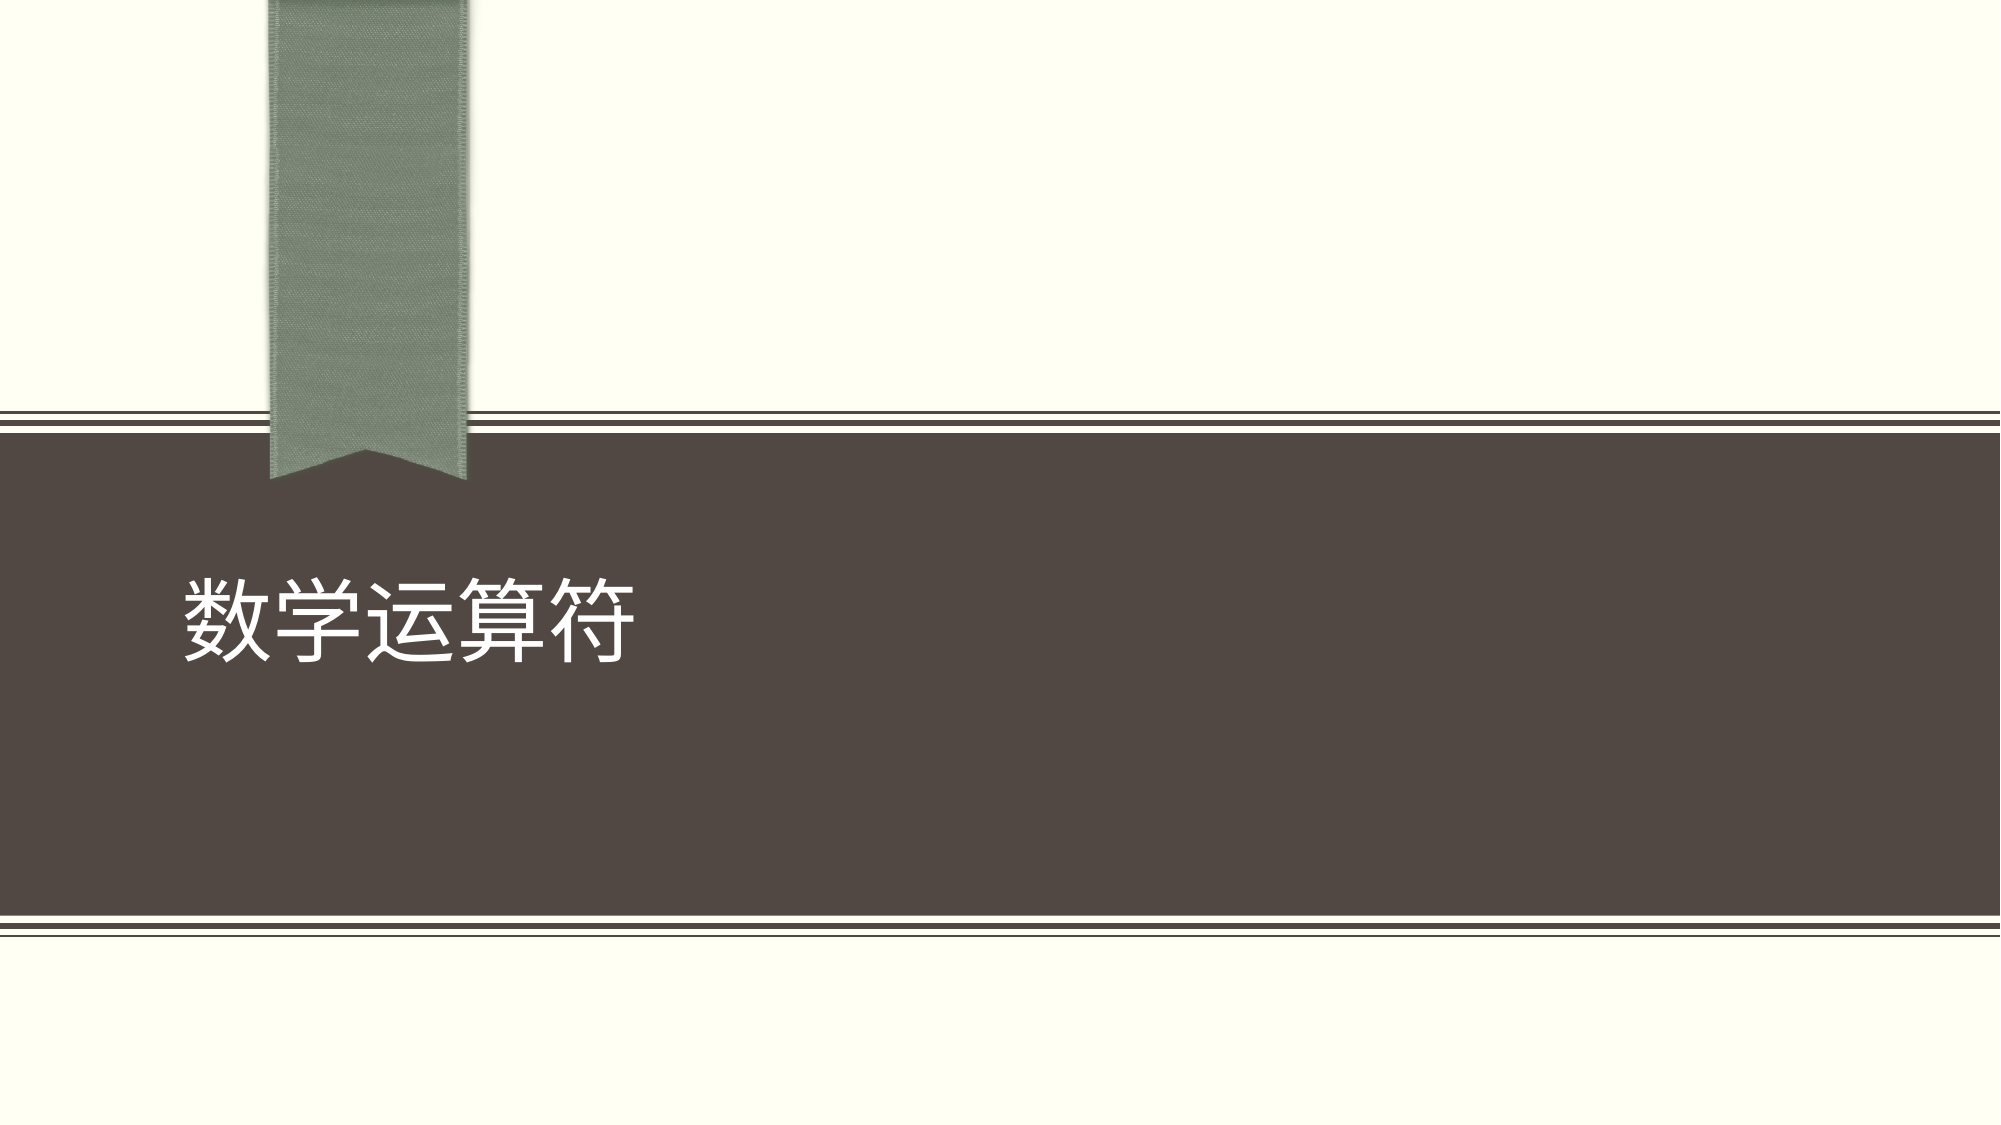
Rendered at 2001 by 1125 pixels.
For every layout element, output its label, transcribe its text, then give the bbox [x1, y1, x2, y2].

title 数学运算符 [181, 487, 1834, 764]
